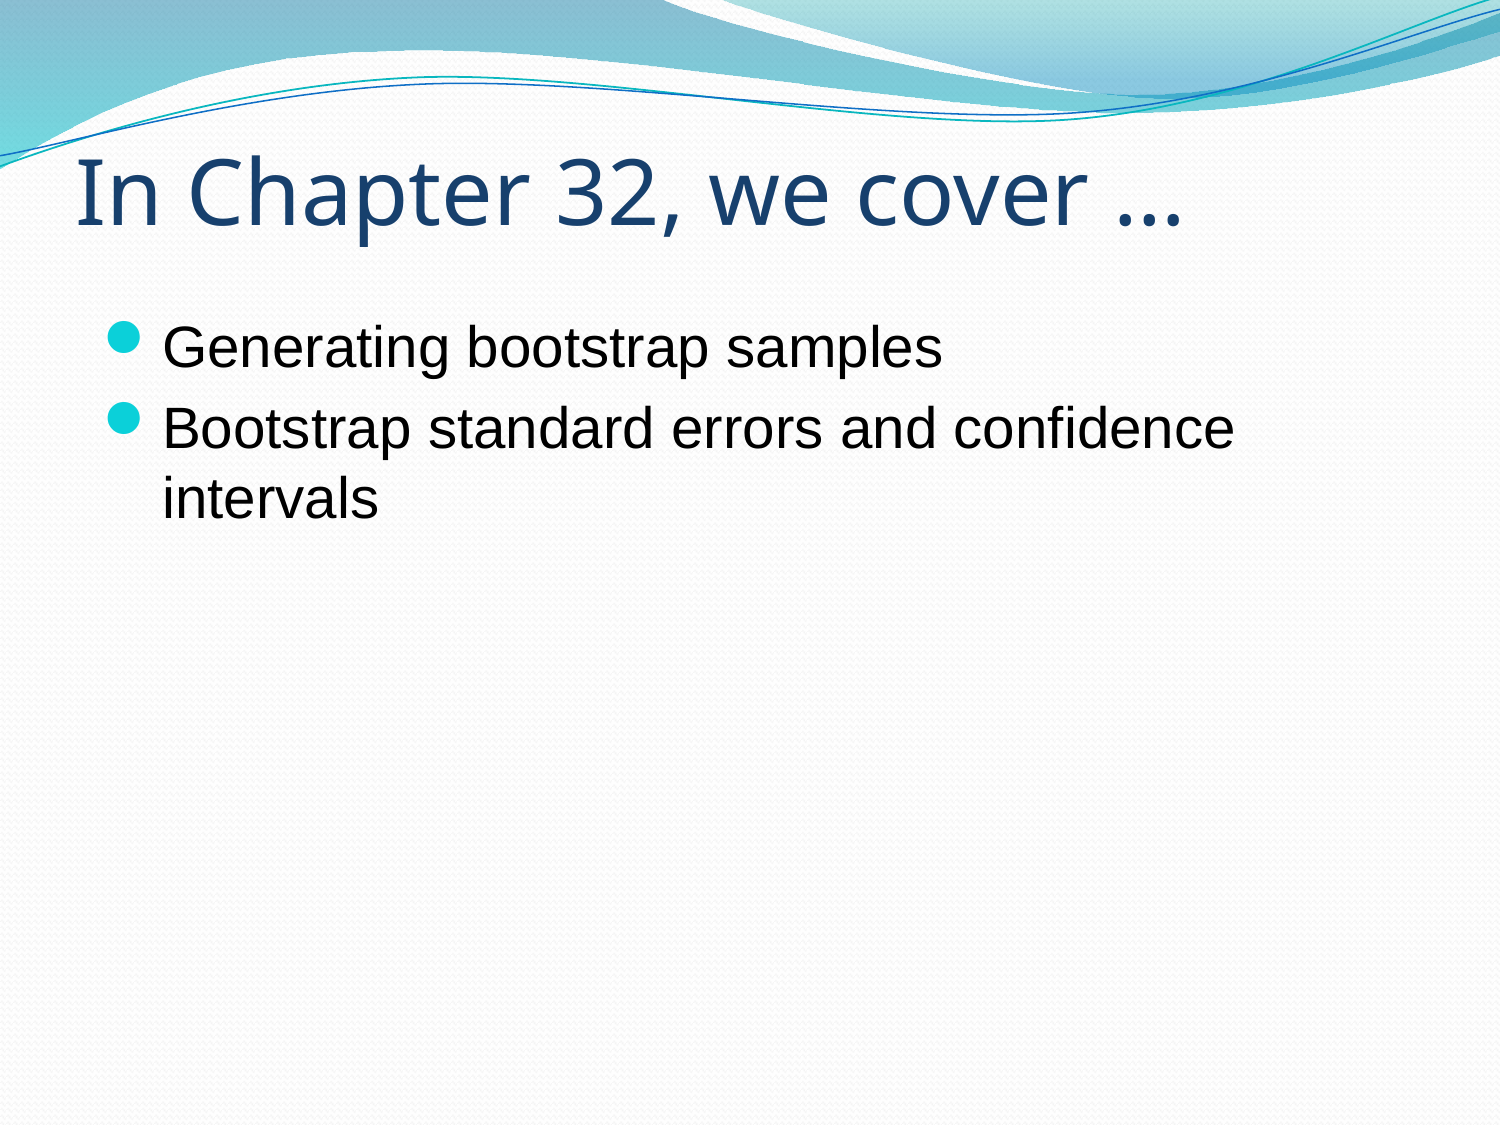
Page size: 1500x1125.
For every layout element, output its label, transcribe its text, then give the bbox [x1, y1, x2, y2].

title In Chapter 32, we cover … [75, 115, 1425, 244]
list Generating bootstrap samples Bootstrap standard errors and confidence intervals [88, 301, 1351, 932]
